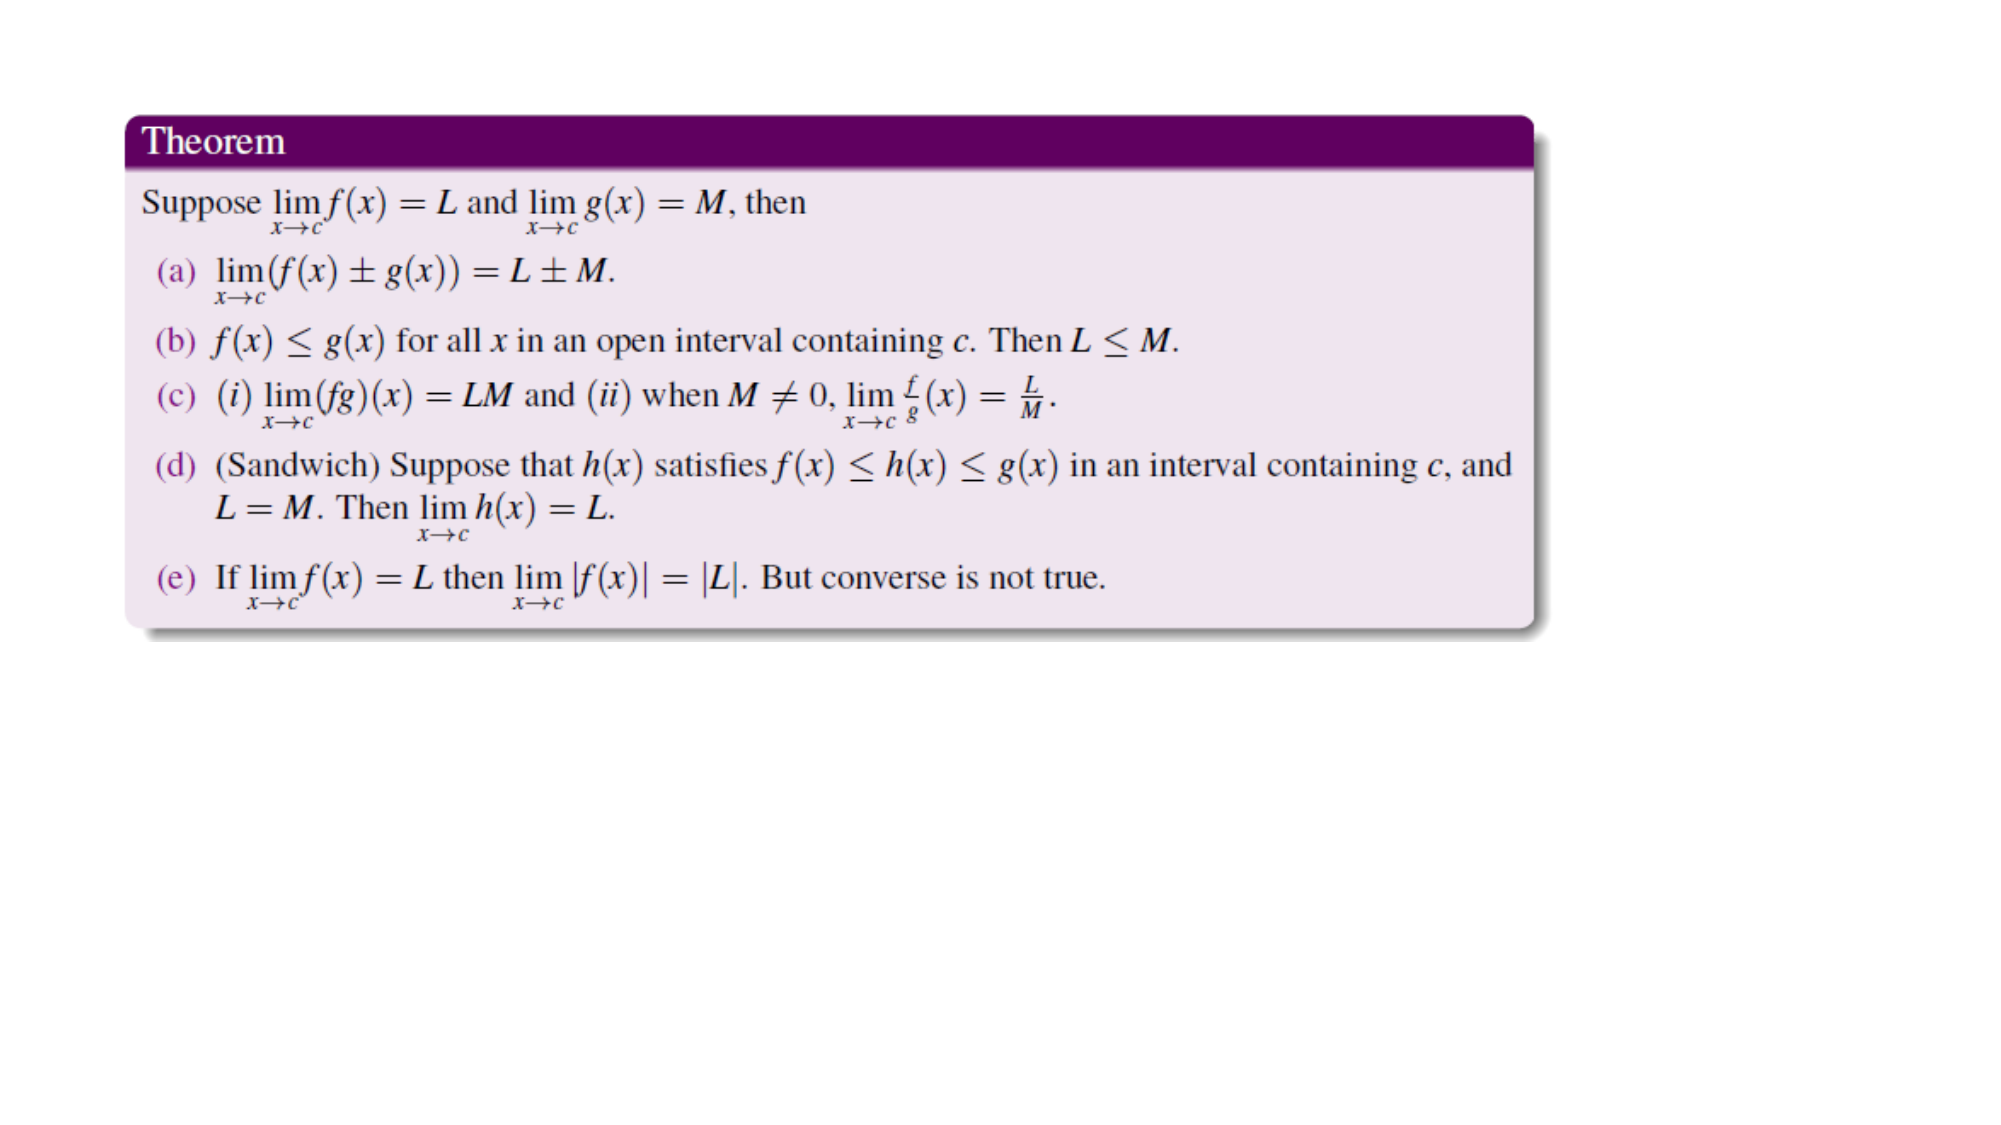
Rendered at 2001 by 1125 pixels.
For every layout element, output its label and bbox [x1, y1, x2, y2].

picture [115, 98, 1553, 642]
